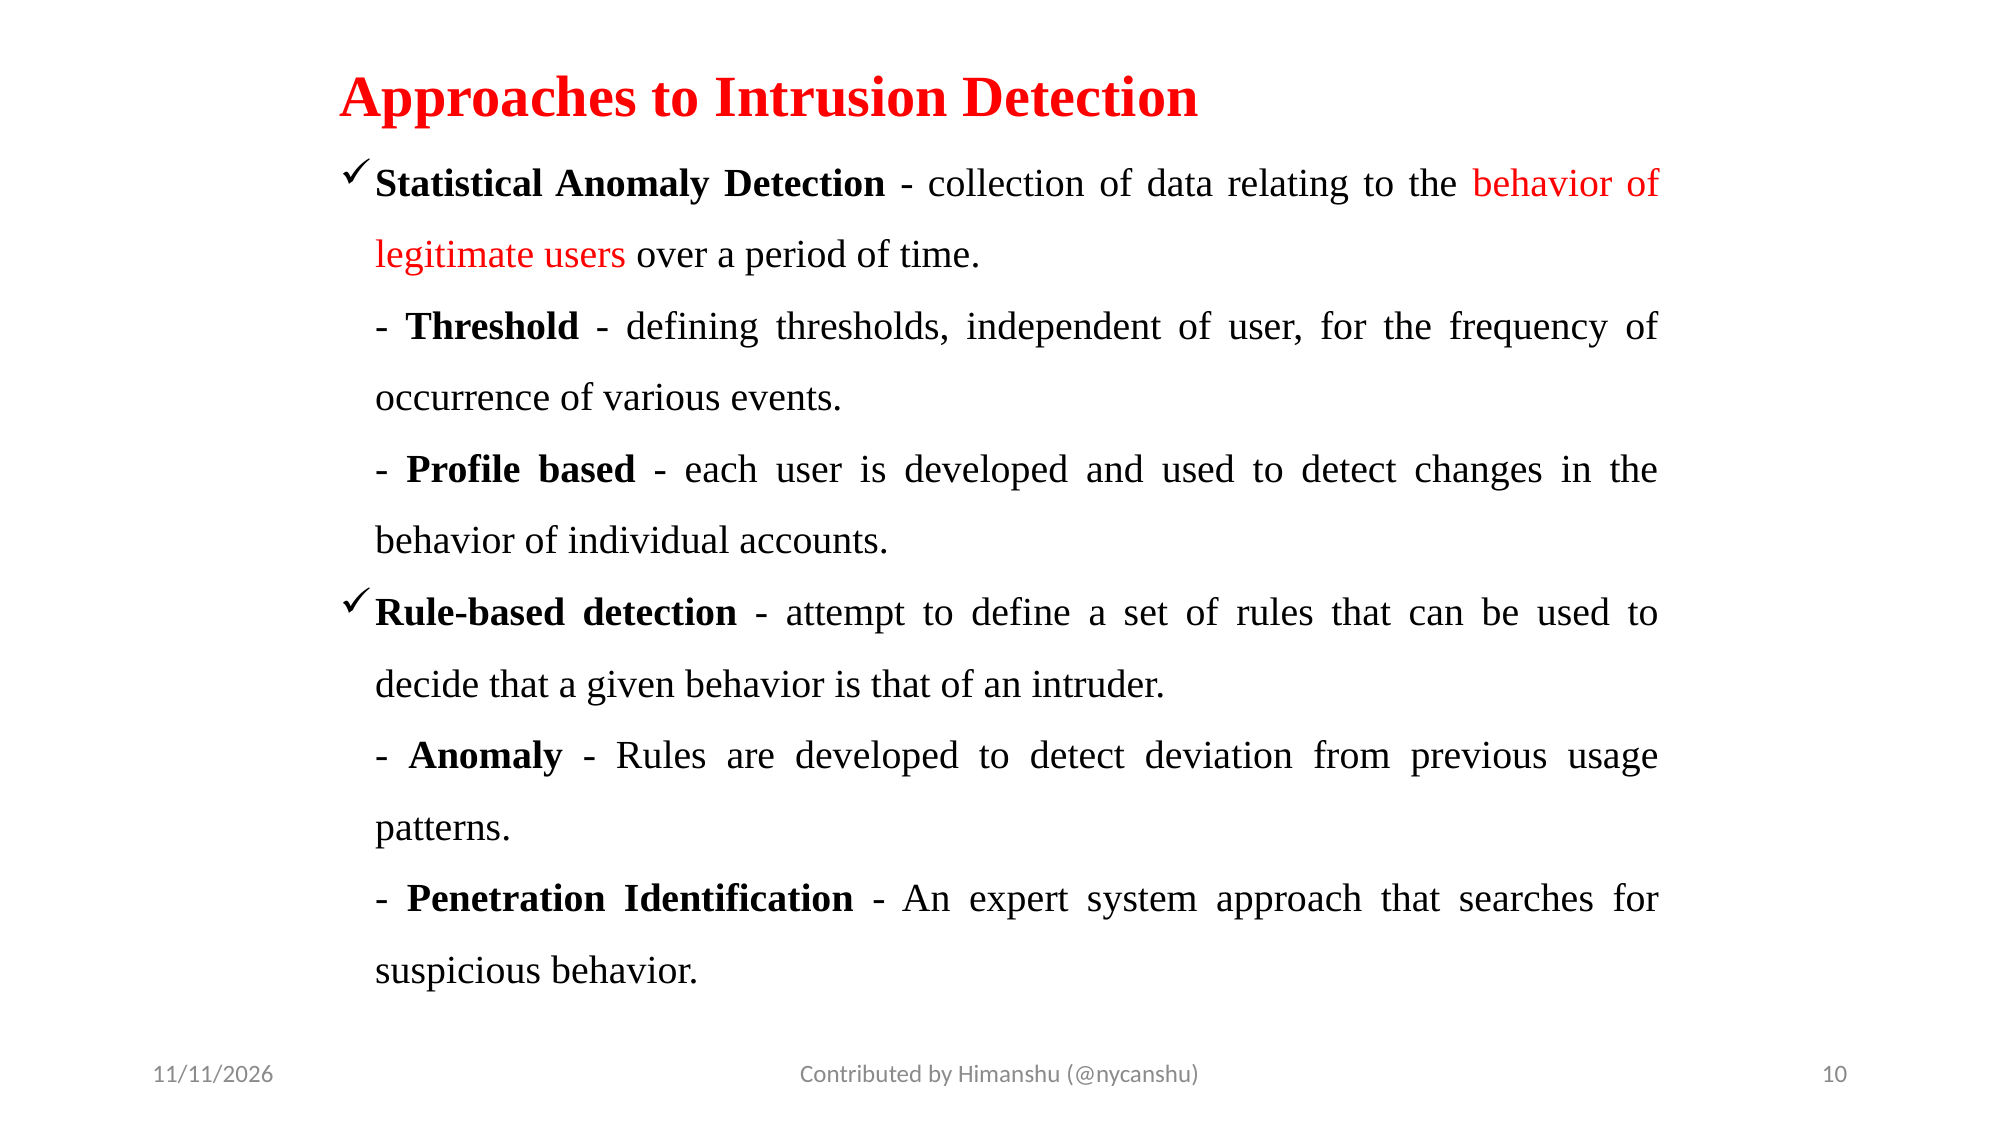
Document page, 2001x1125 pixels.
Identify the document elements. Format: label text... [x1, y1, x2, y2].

list Statistical Anomaly Detection - collection of data relating to the behavior of legitimate users over a period of time. - Threshold - defining thresholds, independent of user, for the frequency of occurrence of various events. - Profile based - each user is developed and used to detect changes in the behavior of individual accounts. Rule-based detection - attempt to define a set of rules that can be used to decide that a given behavior is that of an intruder. - Anomaly - Rules are developed to detect deviation from previous usage patterns. - Penetration Identification - An expert system approach that searches for suspicious behavior. [324, 125, 1675, 1005]
slide_number 10 [1412, 1042, 1863, 1103]
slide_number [137, 1042, 588, 1103]
footer Contributed by Himanshu (@nycanshu) [662, 1042, 1338, 1103]
title Approaches to Intrusion Detection [324, 45, 1675, 125]
